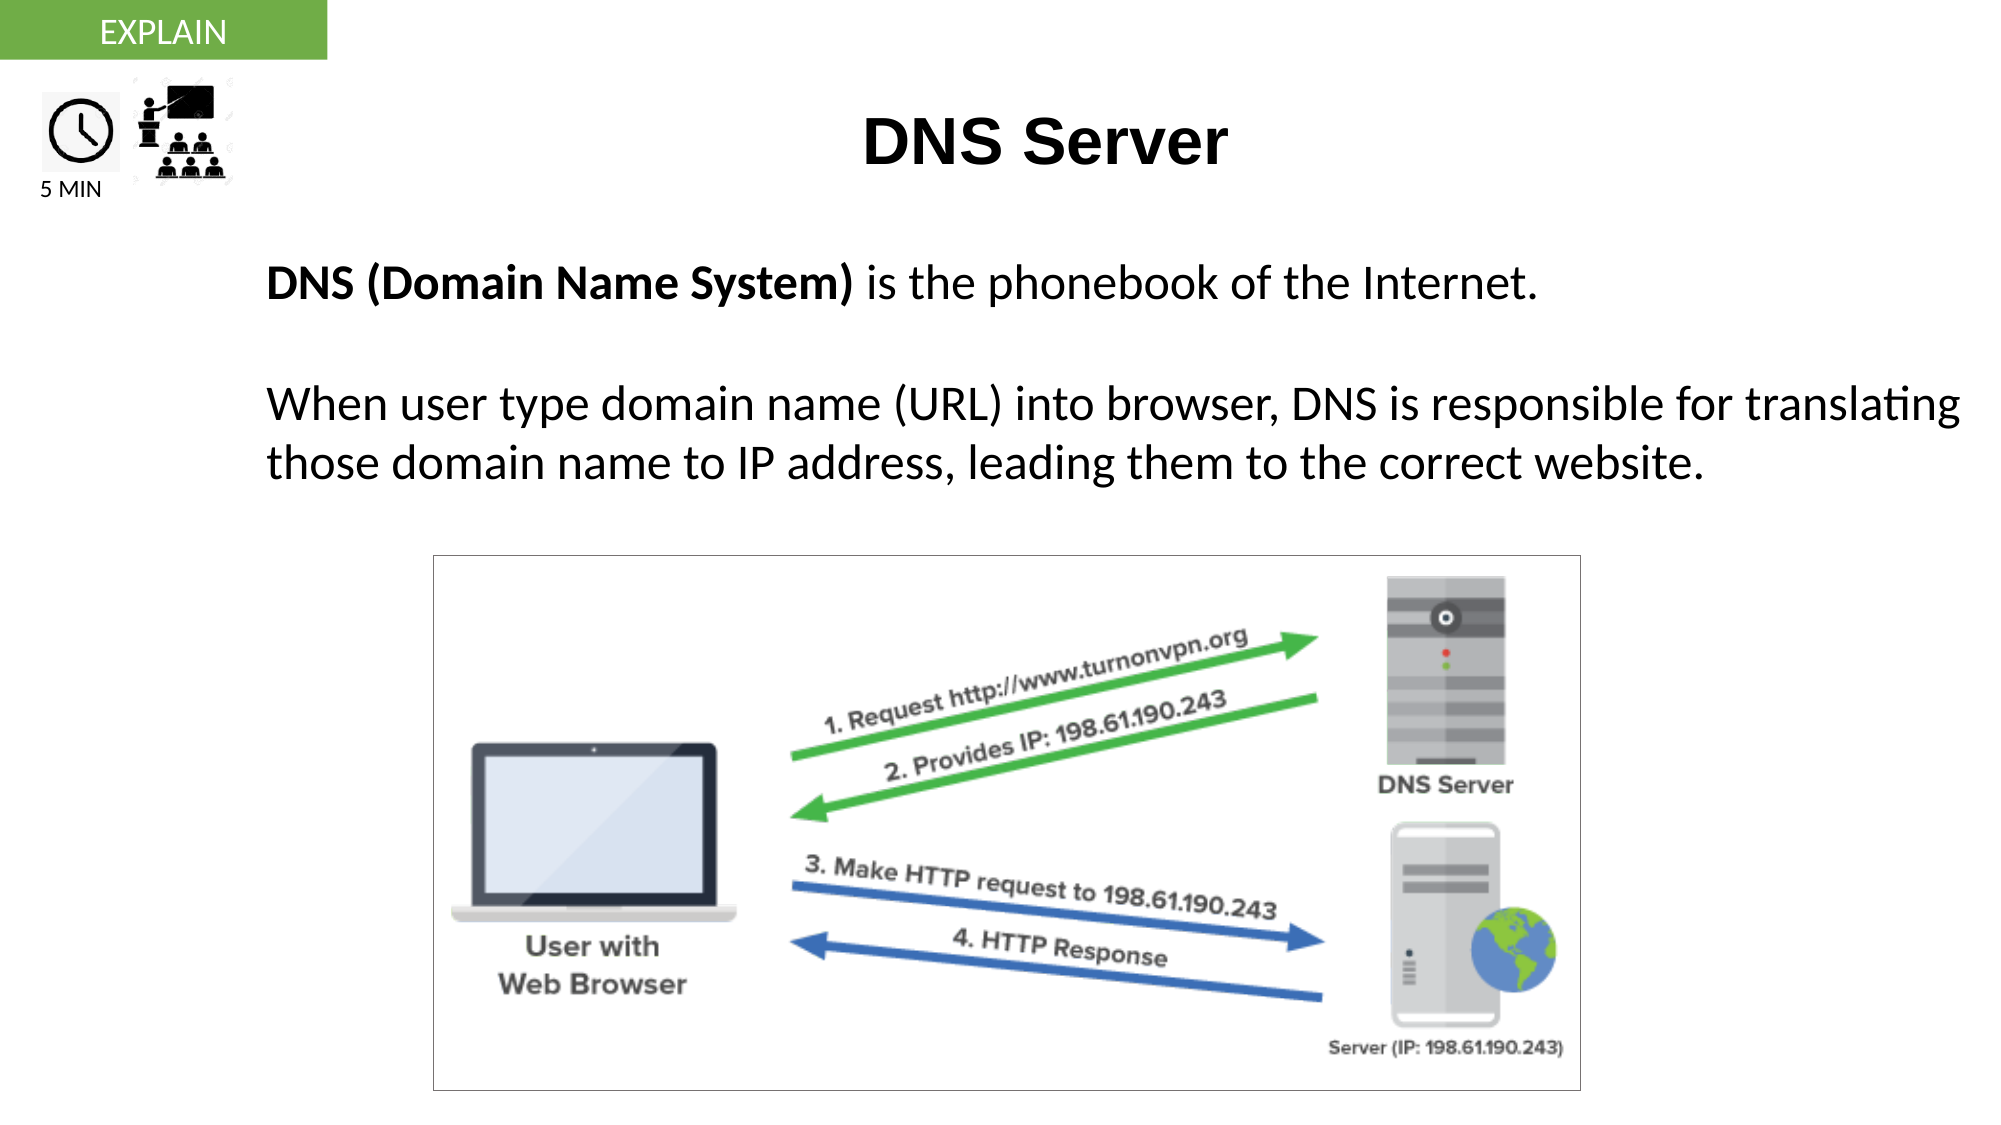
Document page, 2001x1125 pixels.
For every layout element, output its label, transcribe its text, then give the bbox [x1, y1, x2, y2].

picture [133, 77, 233, 186]
picture [42, 92, 120, 172]
text_box DNS (Domain Name System) is the phonebook of the Internet. When user type domain name (URL) into browser, DNS is responsible for translating those domain name to IP address, leading them to the correct website. [251, 242, 1986, 538]
text_box 5 MIN [25, 165, 118, 211]
text_box EXPLAIN [0, 0, 328, 61]
picture [433, 554, 1581, 1091]
text_box DNS Server [586, 90, 1506, 185]
